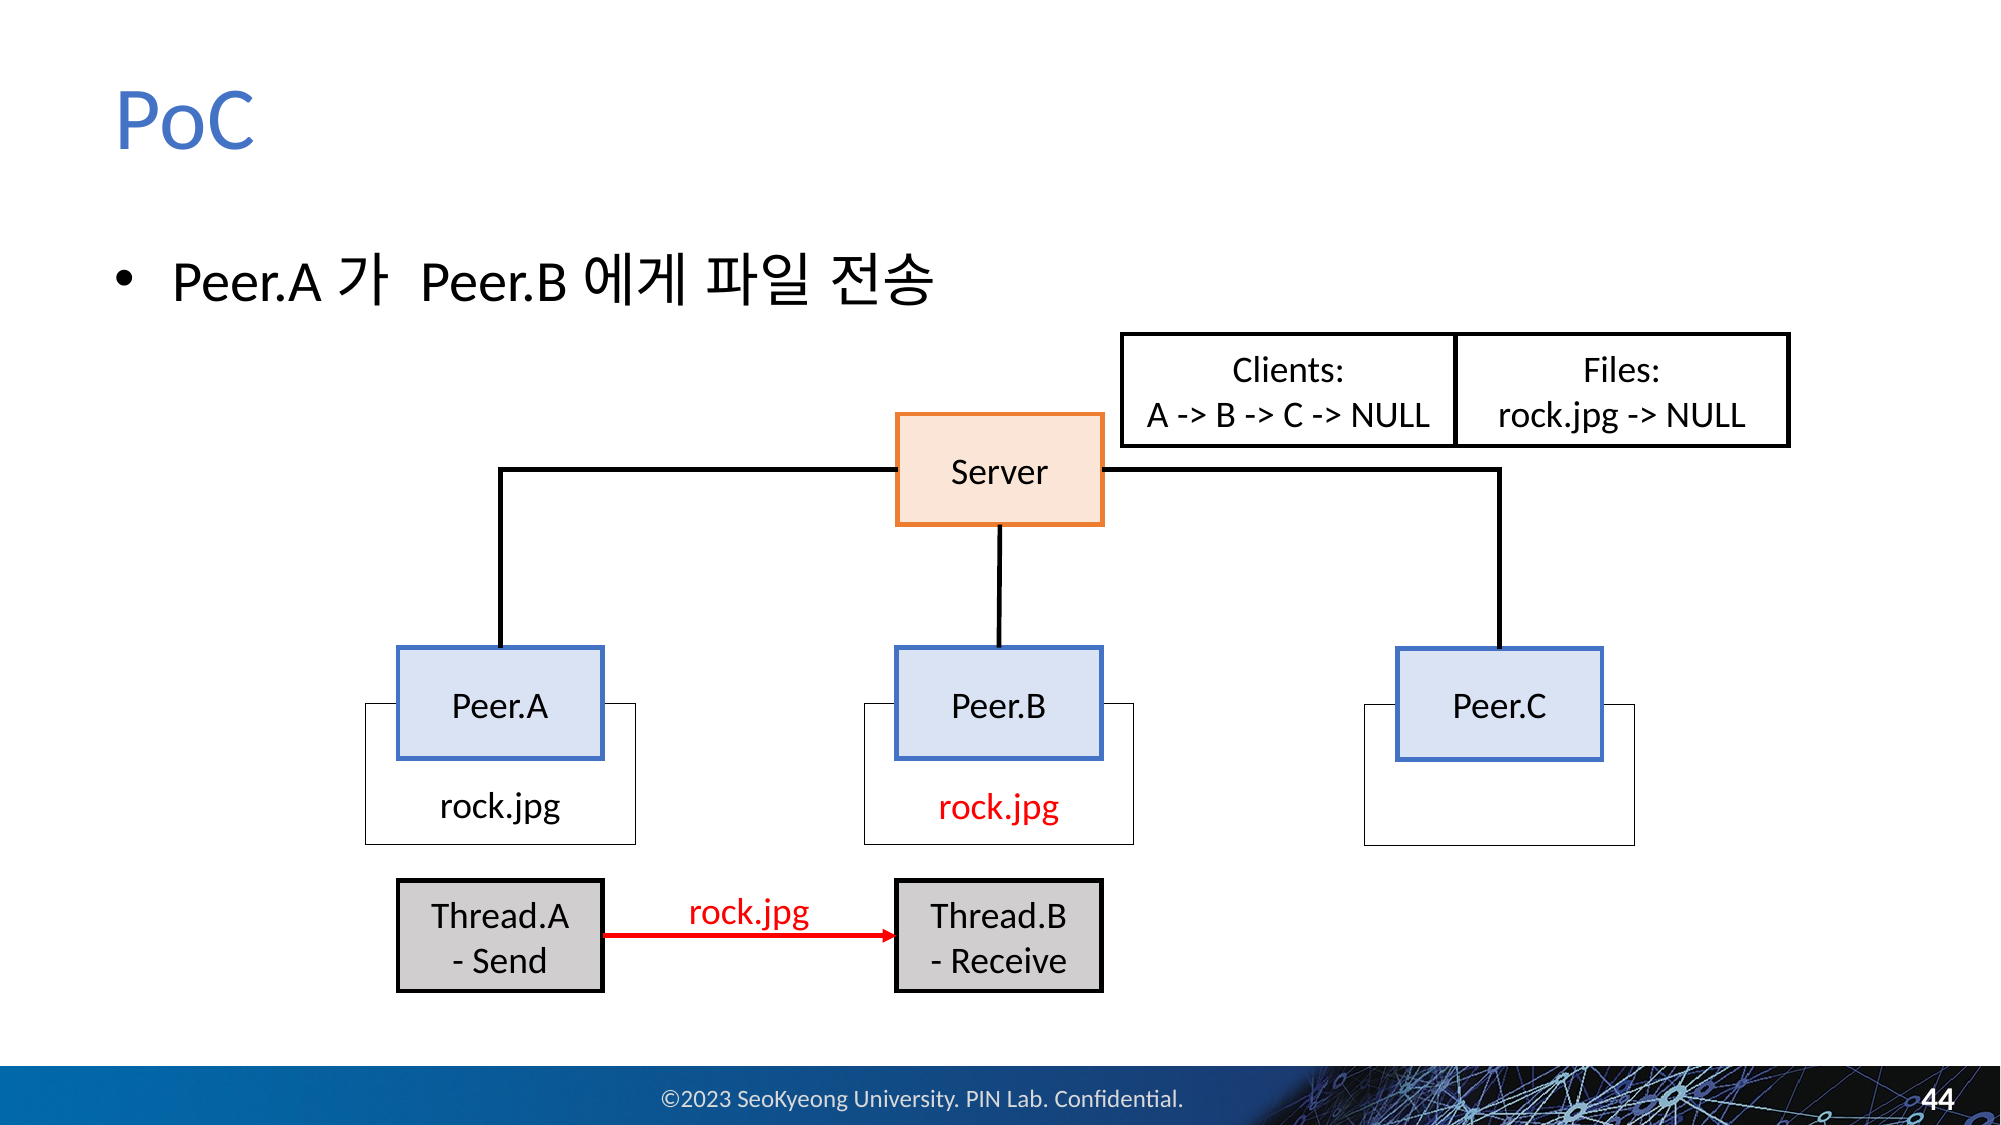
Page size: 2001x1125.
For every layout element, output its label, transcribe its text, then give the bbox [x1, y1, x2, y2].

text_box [1364, 648, 1635, 846]
slide_number 44 [1519, 1067, 1970, 1125]
text_box rock.jpg [673, 879, 827, 935]
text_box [365, 647, 636, 992]
text_box Clients: A -> B -> C -> NULL [1122, 333, 1455, 446]
text_box Files: rock.jpg -> NULL [1455, 333, 1789, 446]
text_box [864, 647, 1134, 992]
list Peer.A가 Peer.B에게 파일 전송 [99, 235, 1900, 1050]
text_box rock.jpg [673, 936, 827, 940]
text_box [1211, 360, 1391, 758]
text_box Server [897, 413, 1103, 525]
title PoC [99, 45, 1745, 200]
picture [0, 1066, 2001, 1125]
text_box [609, 359, 789, 758]
